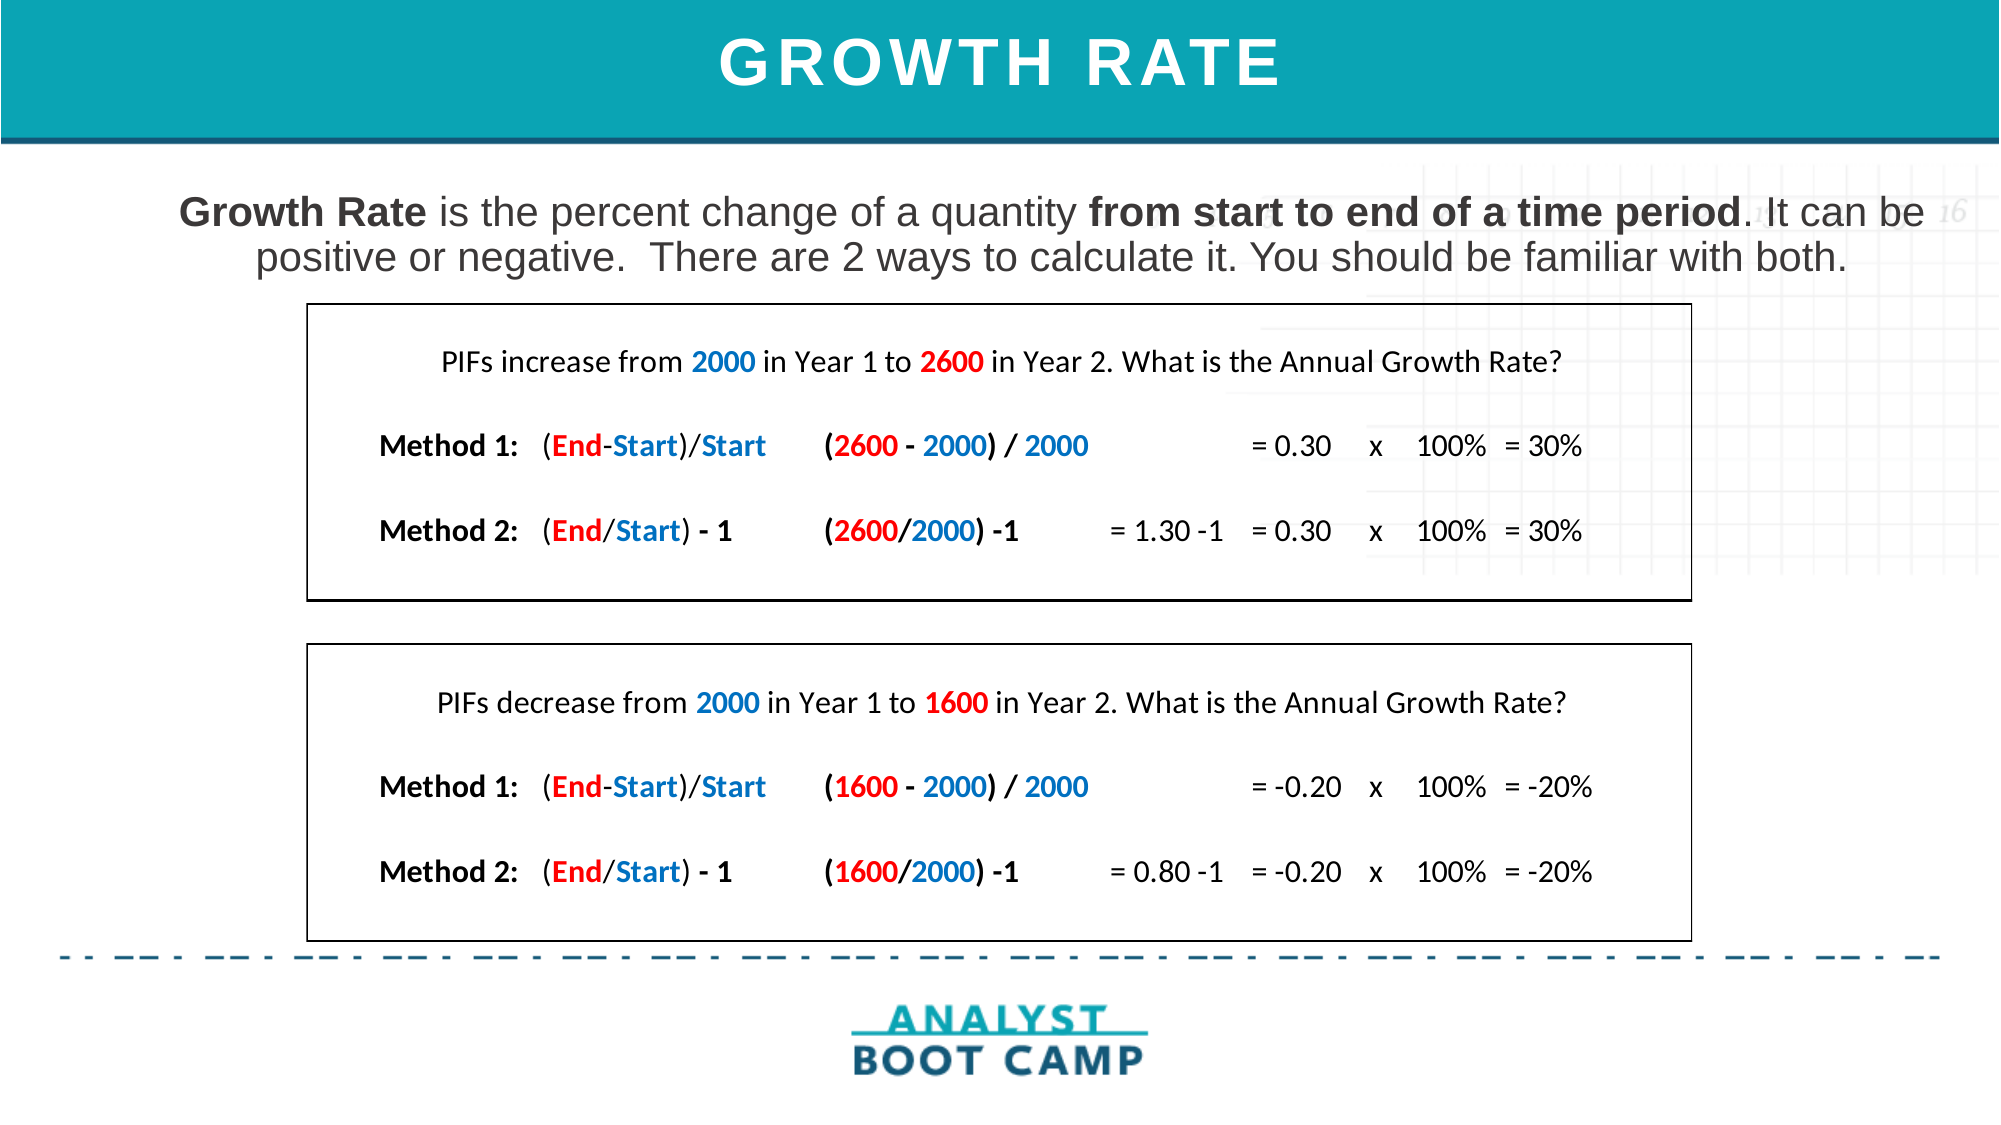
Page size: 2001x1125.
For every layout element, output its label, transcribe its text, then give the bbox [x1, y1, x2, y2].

list Growth Rate is the percent change of a quantity from start to end of a time period. It can be positive or negative. There are 2 ways to calculate it. You should be familiar with both. [137, 182, 1968, 880]
title GROWTH RATE [137, 0, 1863, 128]
picture [1, 0, 1999, 1125]
